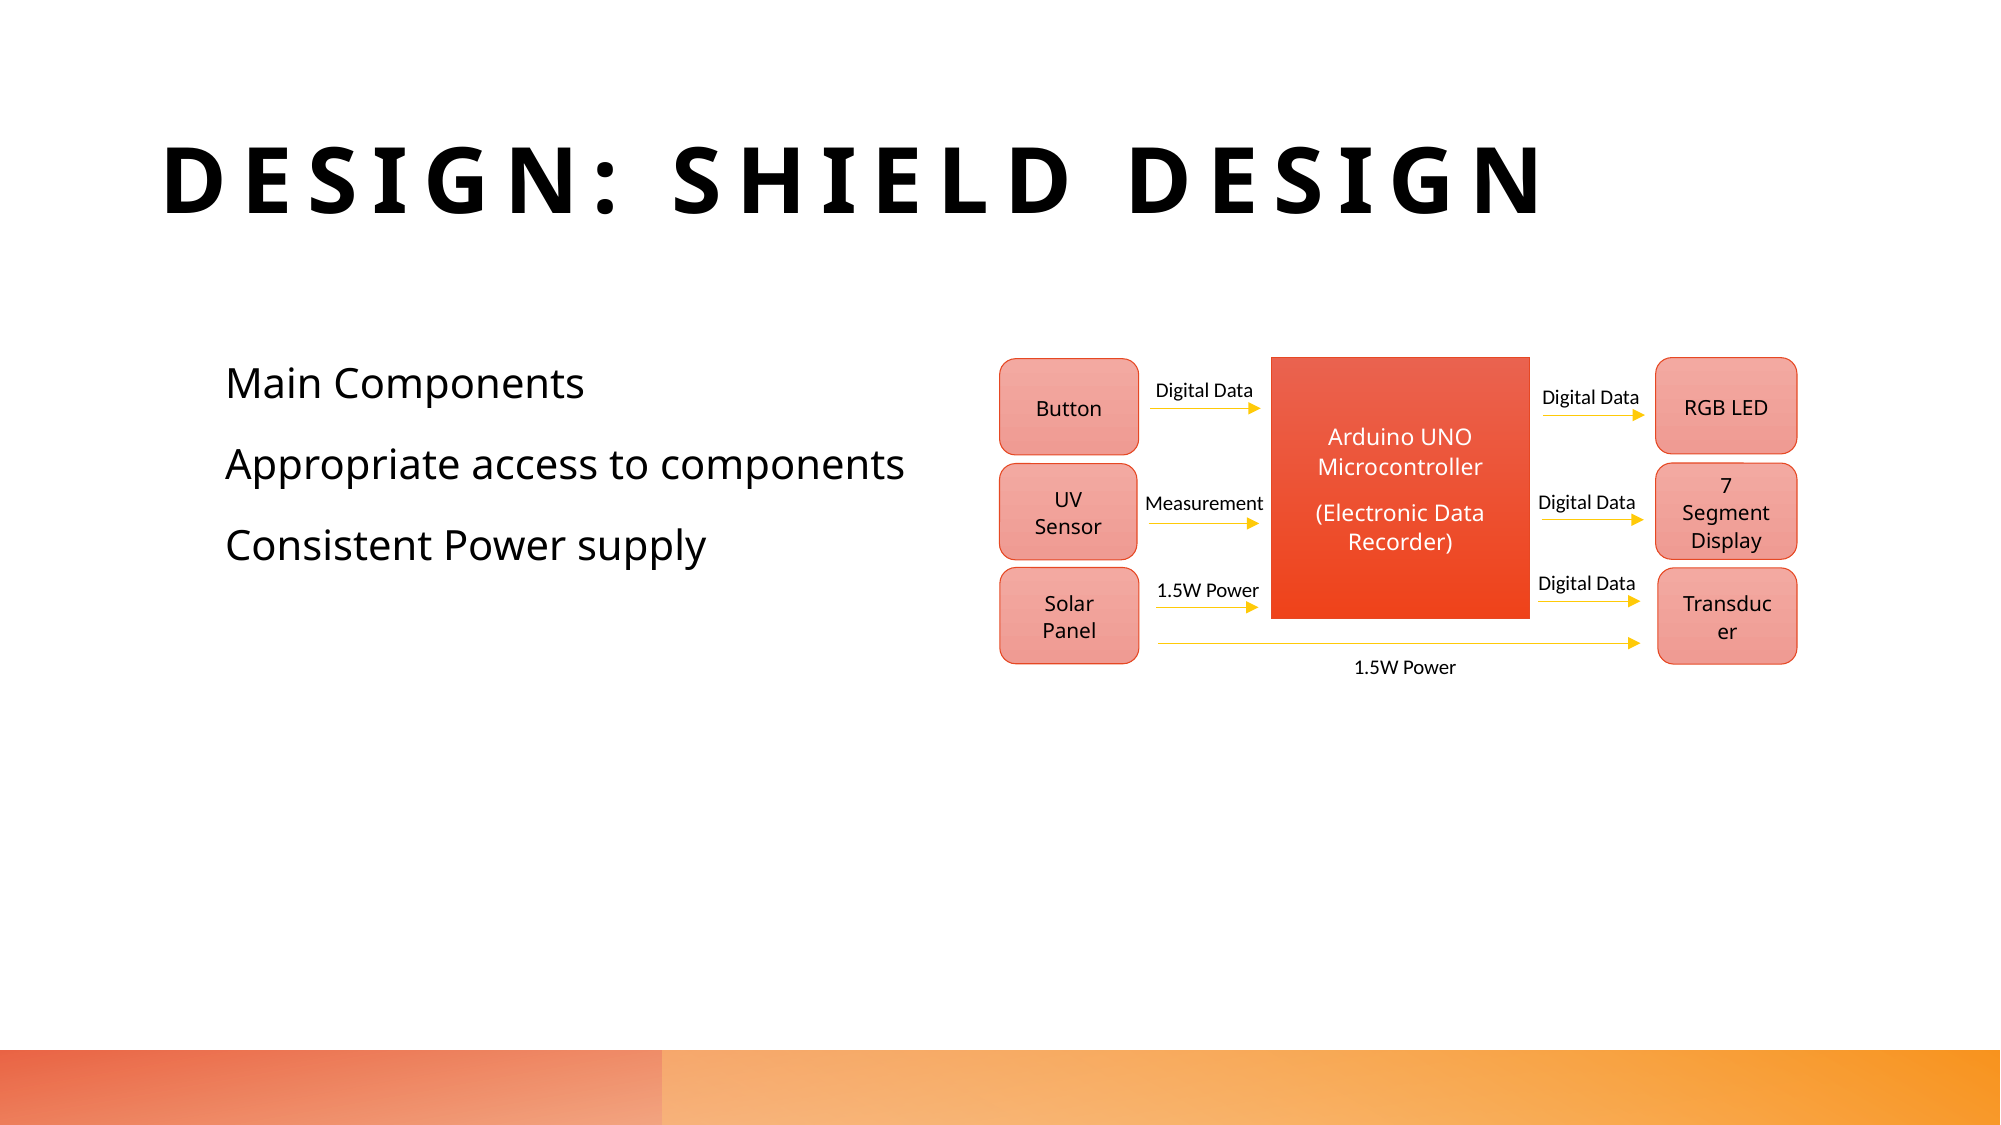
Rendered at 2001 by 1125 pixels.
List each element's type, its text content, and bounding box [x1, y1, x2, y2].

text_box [999, 357, 1797, 689]
list Main Components Appropriate access to components Consistent Power supply [225, 346, 934, 996]
title Design: shield design [159, 28, 1840, 232]
